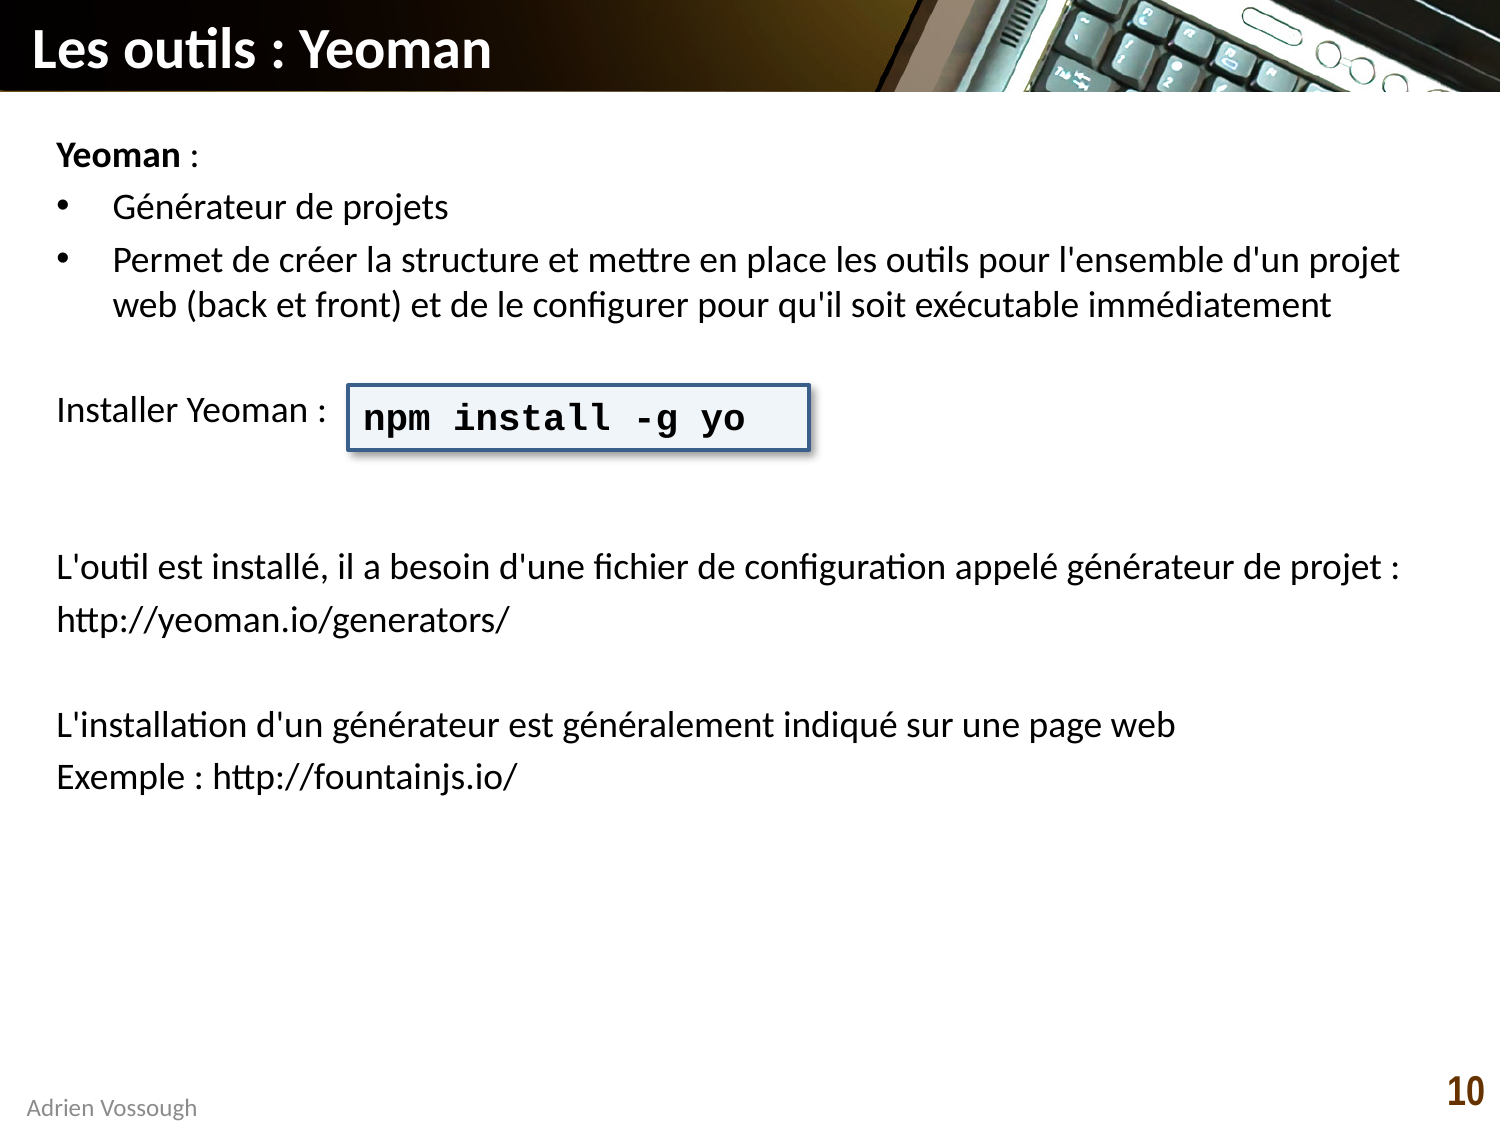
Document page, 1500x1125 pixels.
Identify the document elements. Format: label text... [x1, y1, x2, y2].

picture [0, 0, 1500, 1125]
footer Adrien Vossough [0, 1088, 225, 1125]
slide_number 10 [1411, 1058, 1500, 1119]
text_box npm install -g yo [346, 383, 811, 452]
title Les outils : Yeoman [17, 0, 892, 90]
list Yeoman : Générateur de projets Permet de créer la structure et mettre en place les outils pour l'ensemble d'un projet web (back et front) et de le configurer pour qu'il soit exécutable immédiatement Installer Yeoman : L'outil est installé, il a besoin d'une fichier de configuration appelé générateur de projet : http://yeoman.io/generators/ L'installation d'un générateur est généralement indiqué sur une page web Exemple : http://fountainjs.io/ [41, 122, 1456, 905]
